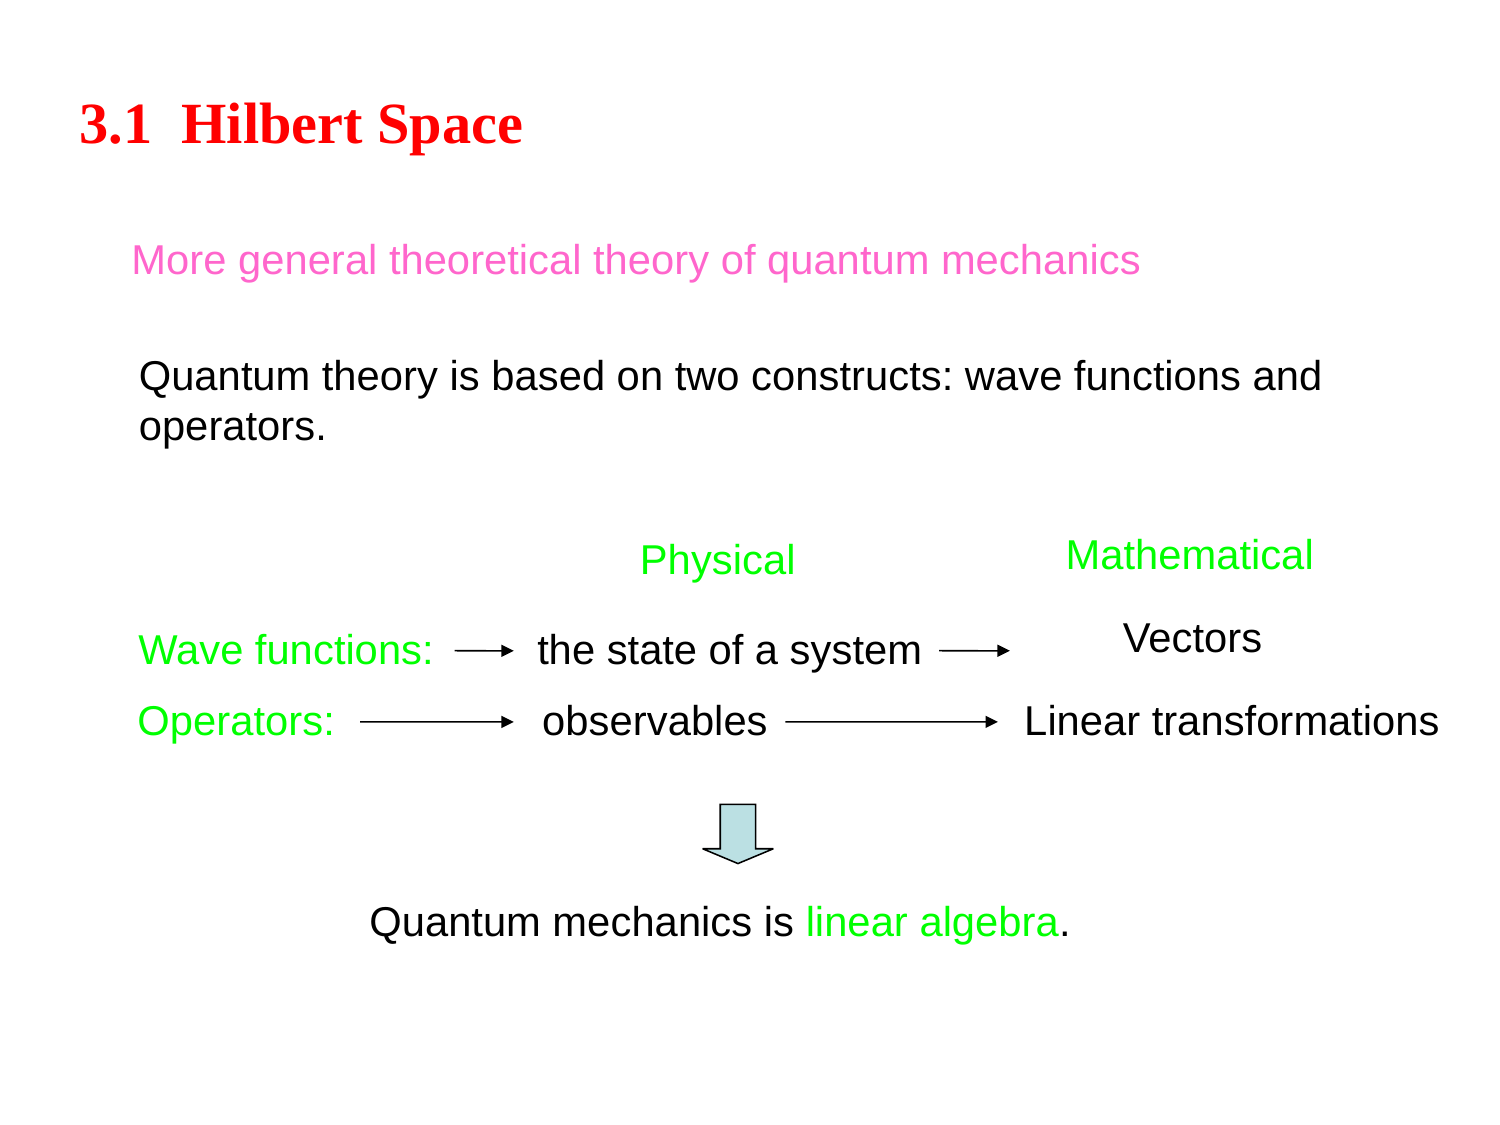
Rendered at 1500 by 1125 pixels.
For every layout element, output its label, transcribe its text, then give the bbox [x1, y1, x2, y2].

text_box [702, 804, 774, 864]
text_box [454, 644, 514, 657]
text_box Mathematical [1050, 520, 1329, 586]
text_box Wave functions: the state of a system [123, 615, 938, 681]
text_box Operators: observables [122, 686, 783, 751]
text_box Vectors [1107, 603, 1277, 669]
text_box Physical [625, 525, 811, 590]
text_box [360, 715, 514, 729]
text_box [939, 644, 1010, 657]
text_box More general theoretical theory of quantum mechanics [116, 225, 1263, 291]
text_box [785, 715, 998, 729]
text_box Quantum theory is based on two constructs: wave functions and operators. [123, 341, 1376, 456]
text_box 3.1 Hilbert Space [64, 78, 644, 163]
text_box Linear transformations [1009, 686, 1455, 751]
text_box Quantum mechanics is linear algebra. [354, 887, 1086, 952]
